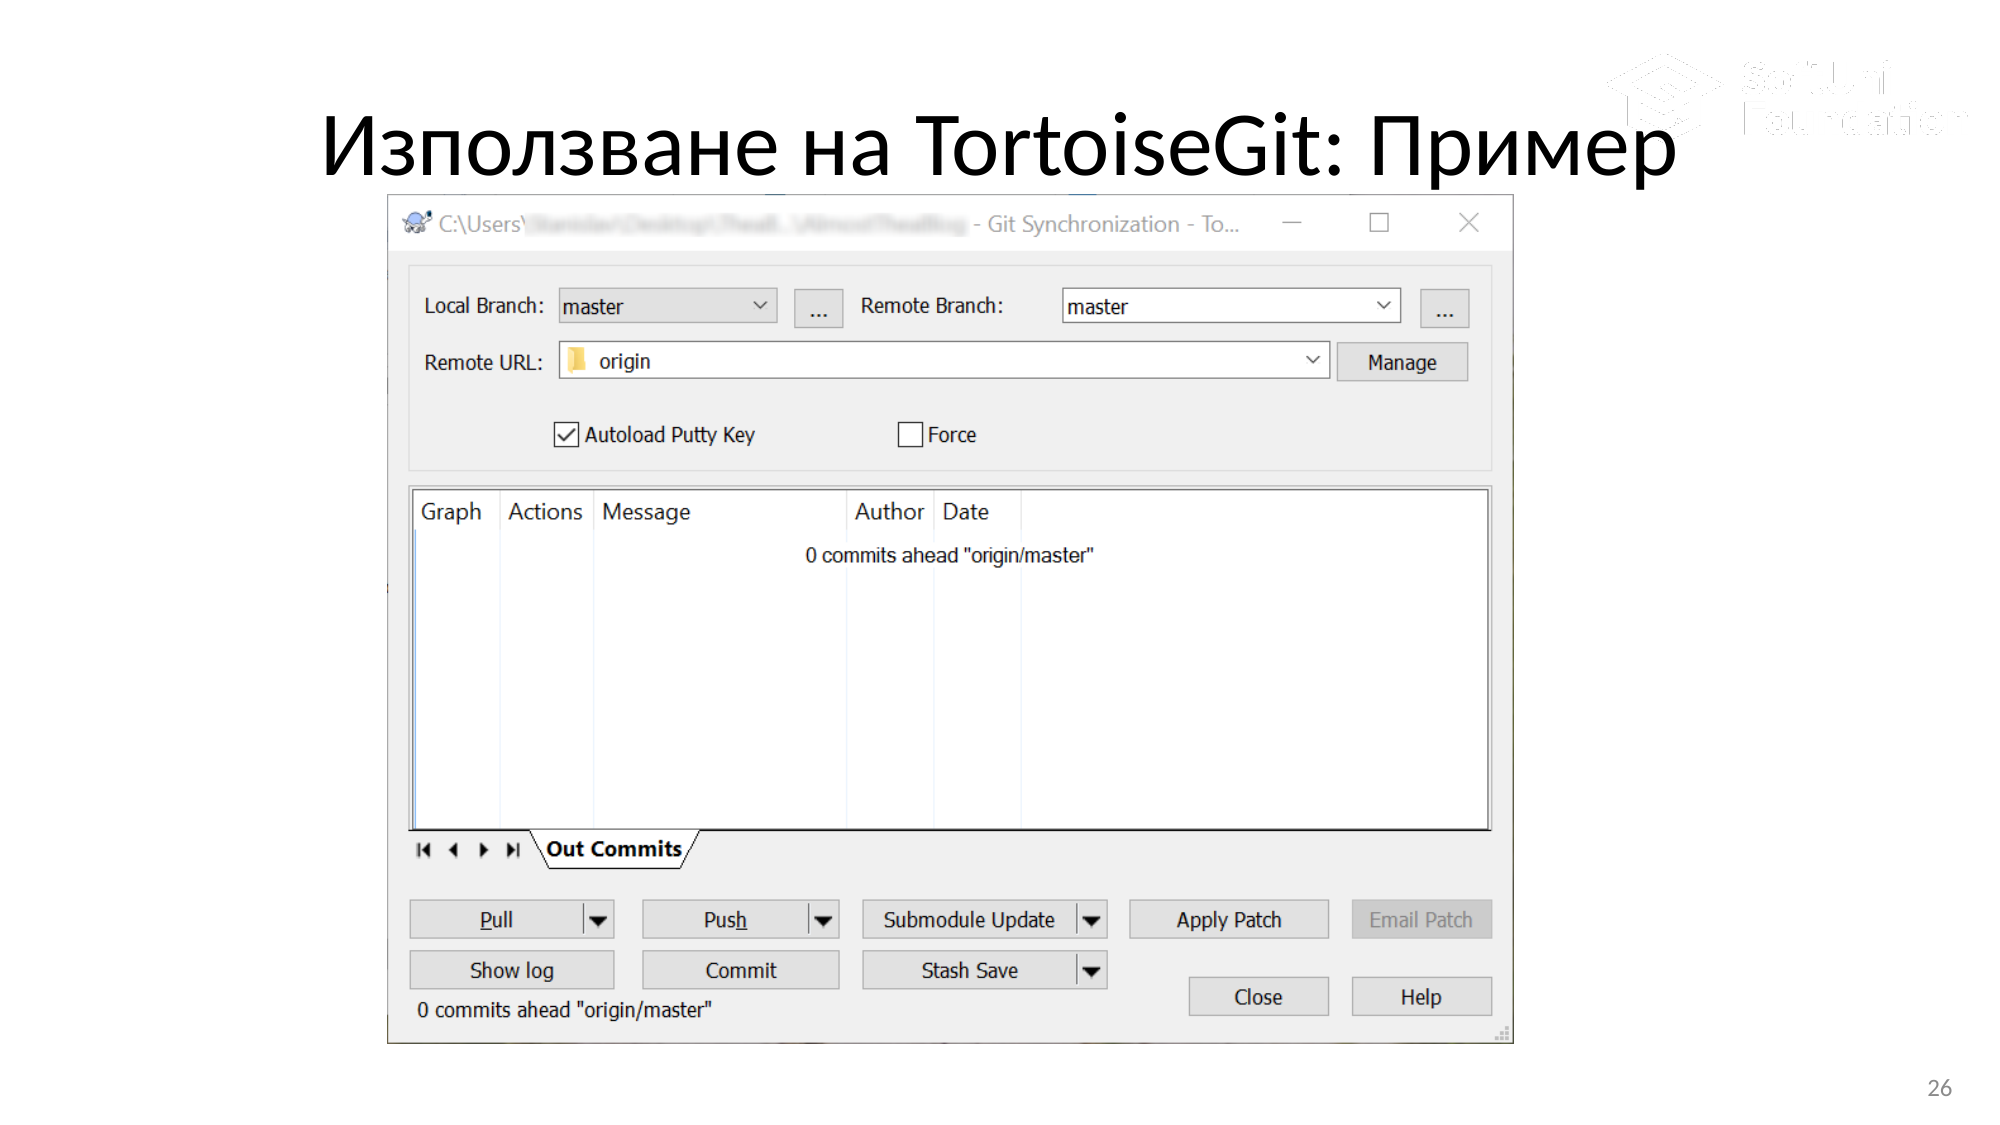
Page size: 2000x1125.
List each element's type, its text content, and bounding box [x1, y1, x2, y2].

picture [1900, 52, 1968, 143]
picture [386, 194, 1515, 1044]
title Използване на TortoiseGit: Пример [99, 45, 1900, 233]
slide_number 26 [1897, 1070, 1968, 1103]
